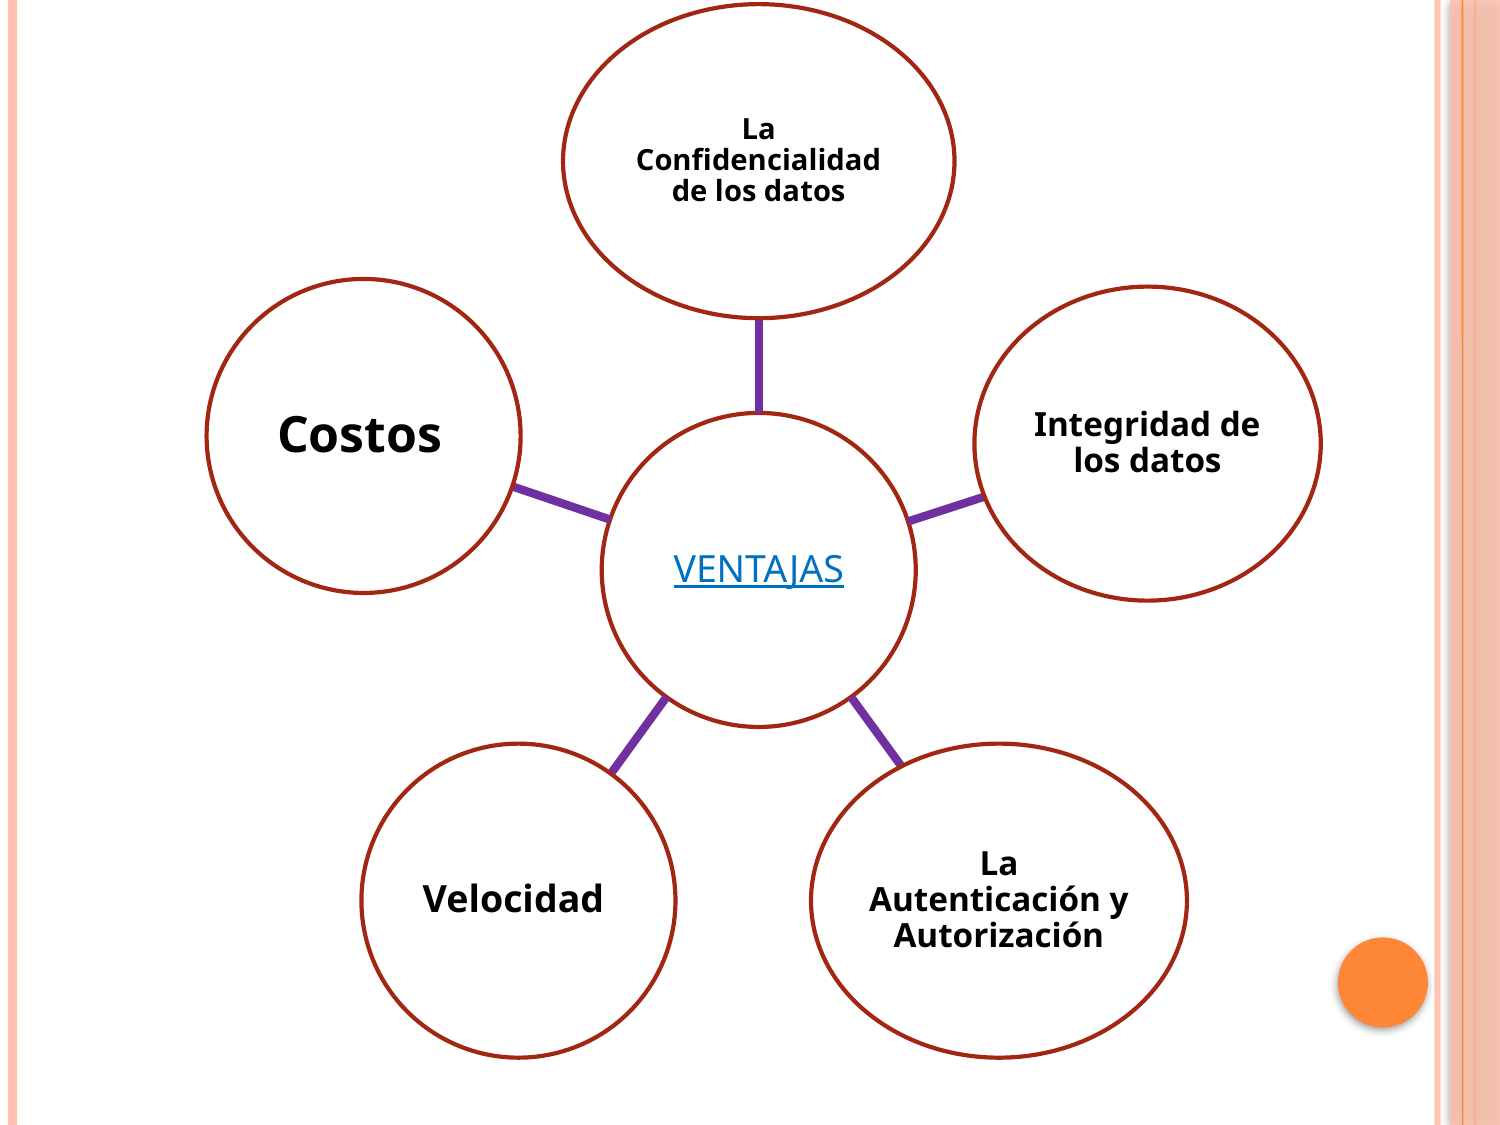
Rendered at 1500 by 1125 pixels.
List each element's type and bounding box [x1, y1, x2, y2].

list [74, 0, 1460, 1063]
